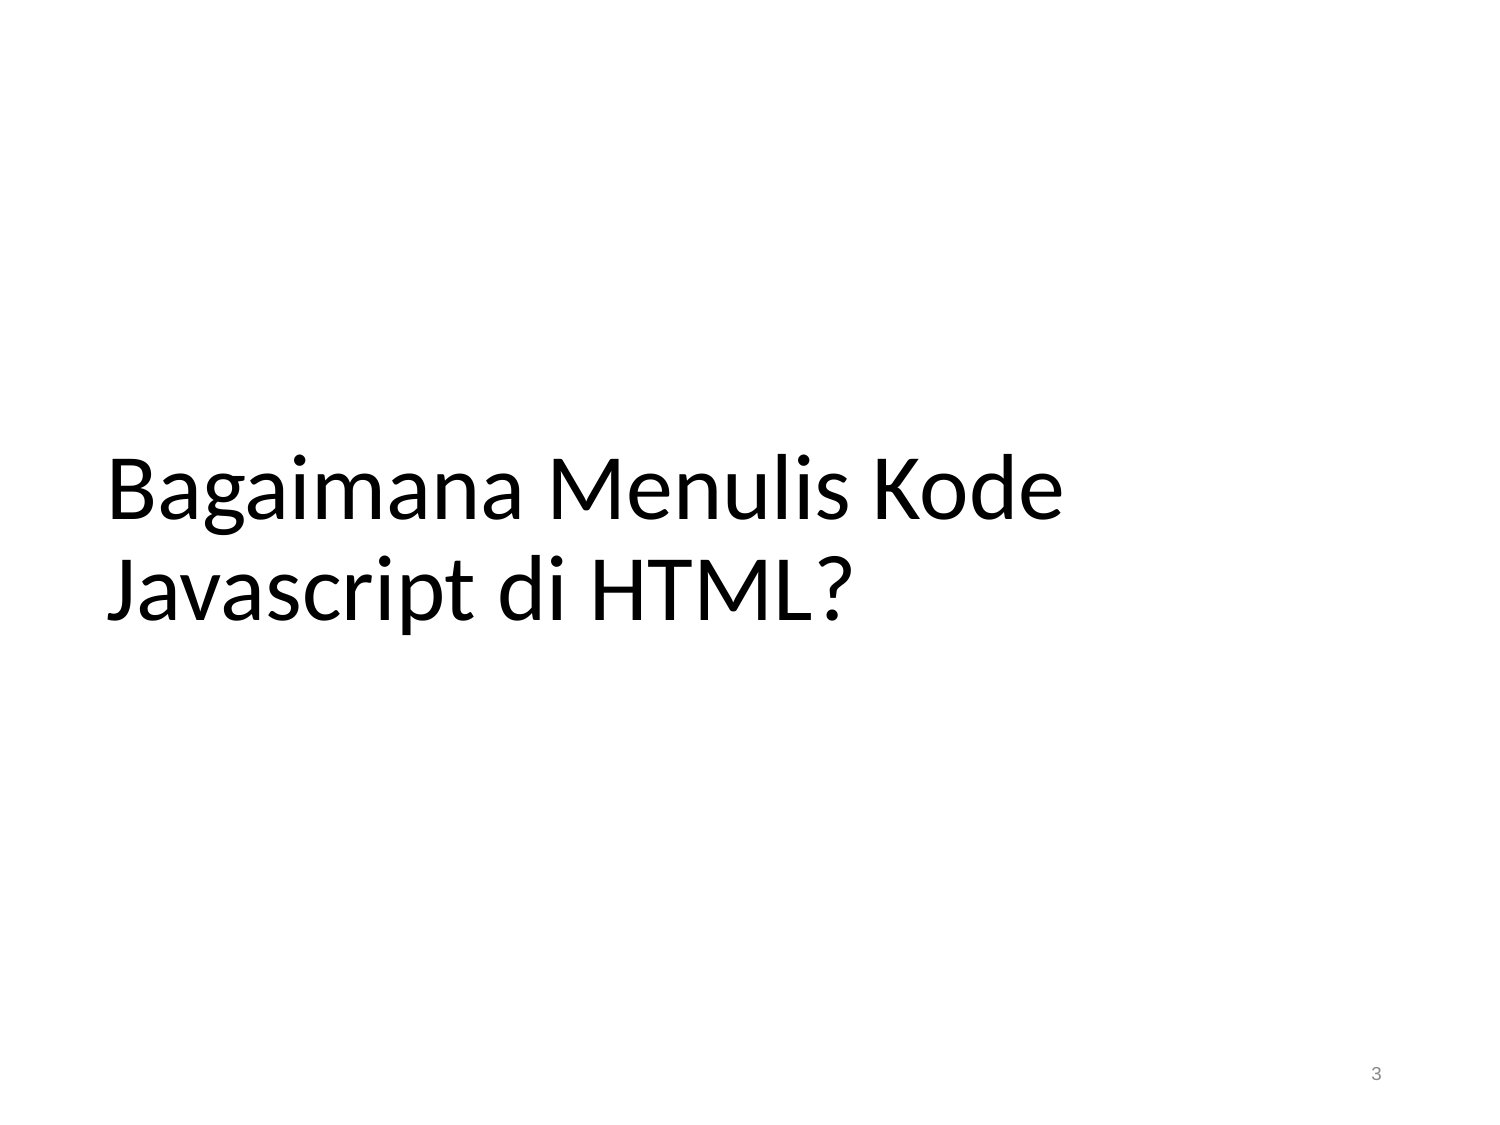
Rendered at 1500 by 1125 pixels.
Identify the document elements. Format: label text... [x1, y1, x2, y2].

slide_number 3 [1059, 1042, 1397, 1103]
title Bagaimana Menulis Kode Javascript di HTML? [91, 384, 1386, 649]
